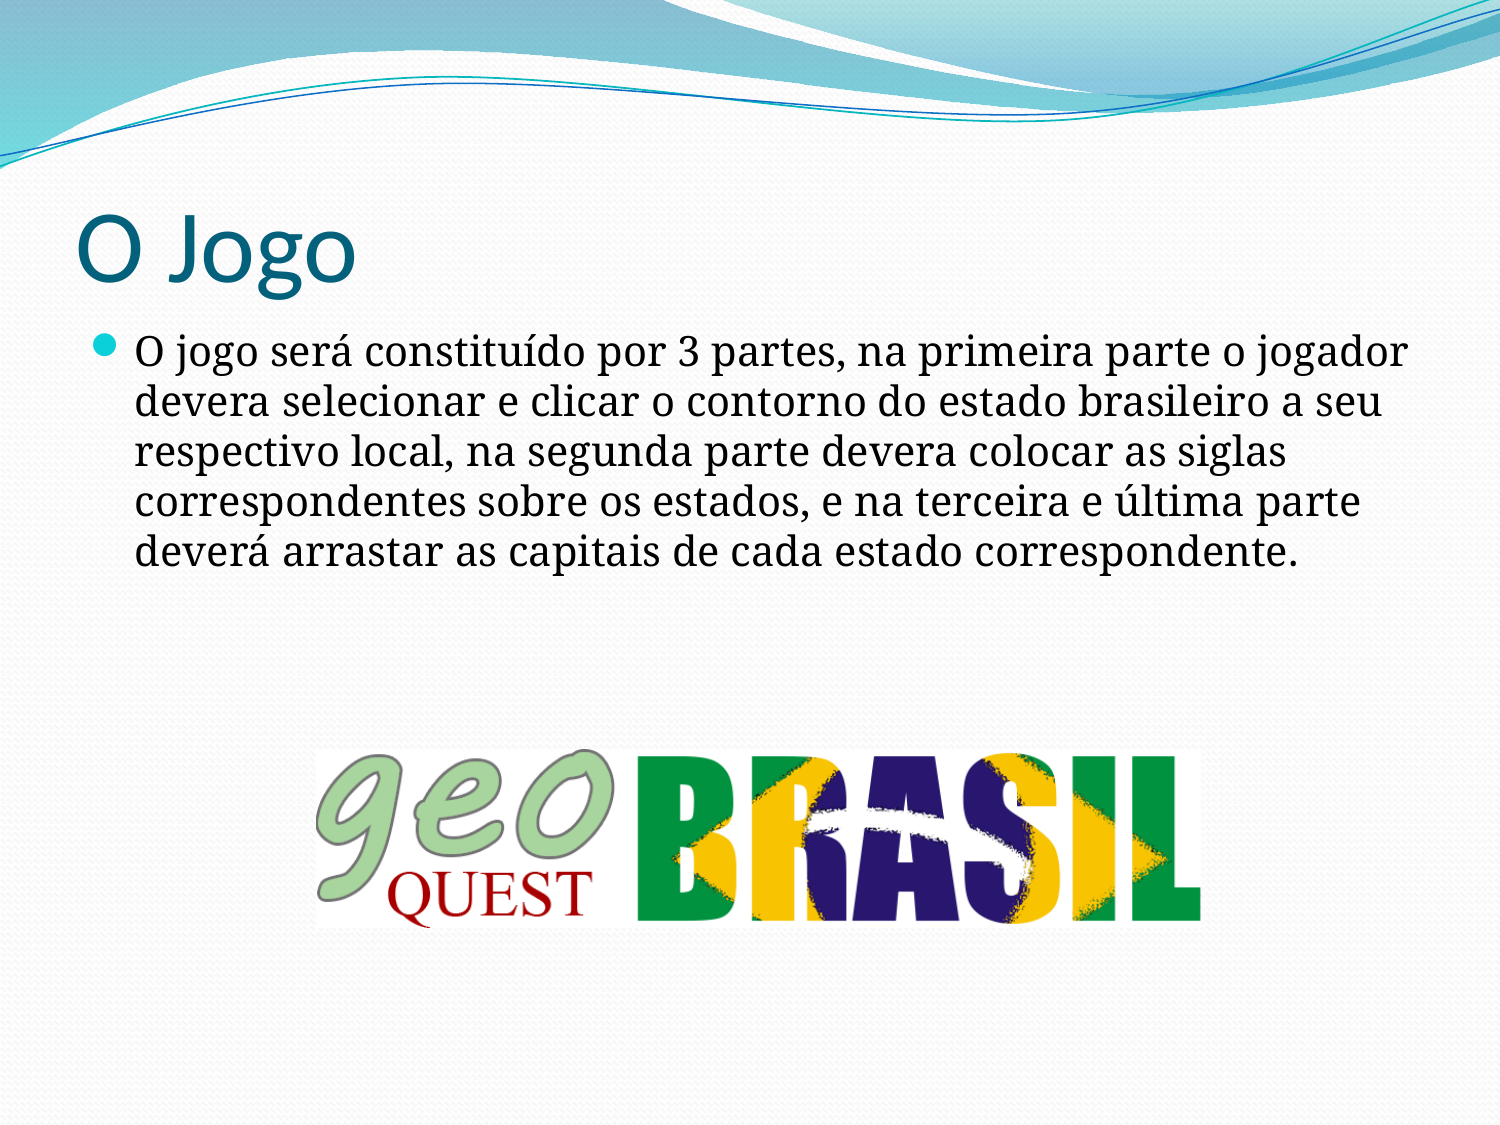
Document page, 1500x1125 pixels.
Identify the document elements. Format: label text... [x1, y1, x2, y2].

list O jogo será constituído por 3 partes, na primeira parte o jogador devera selecionar e clicar o contorno do estado brasileiro a seu respectivo local, na segunda parte devera colocar as siglas correspondentes sobre os estados, e na terceira e última parte deverá arrastar as capitais de cada estado correspondente. [75, 317, 1425, 1038]
title O Jogo [75, 115, 1425, 303]
picture [316, 749, 1201, 929]
